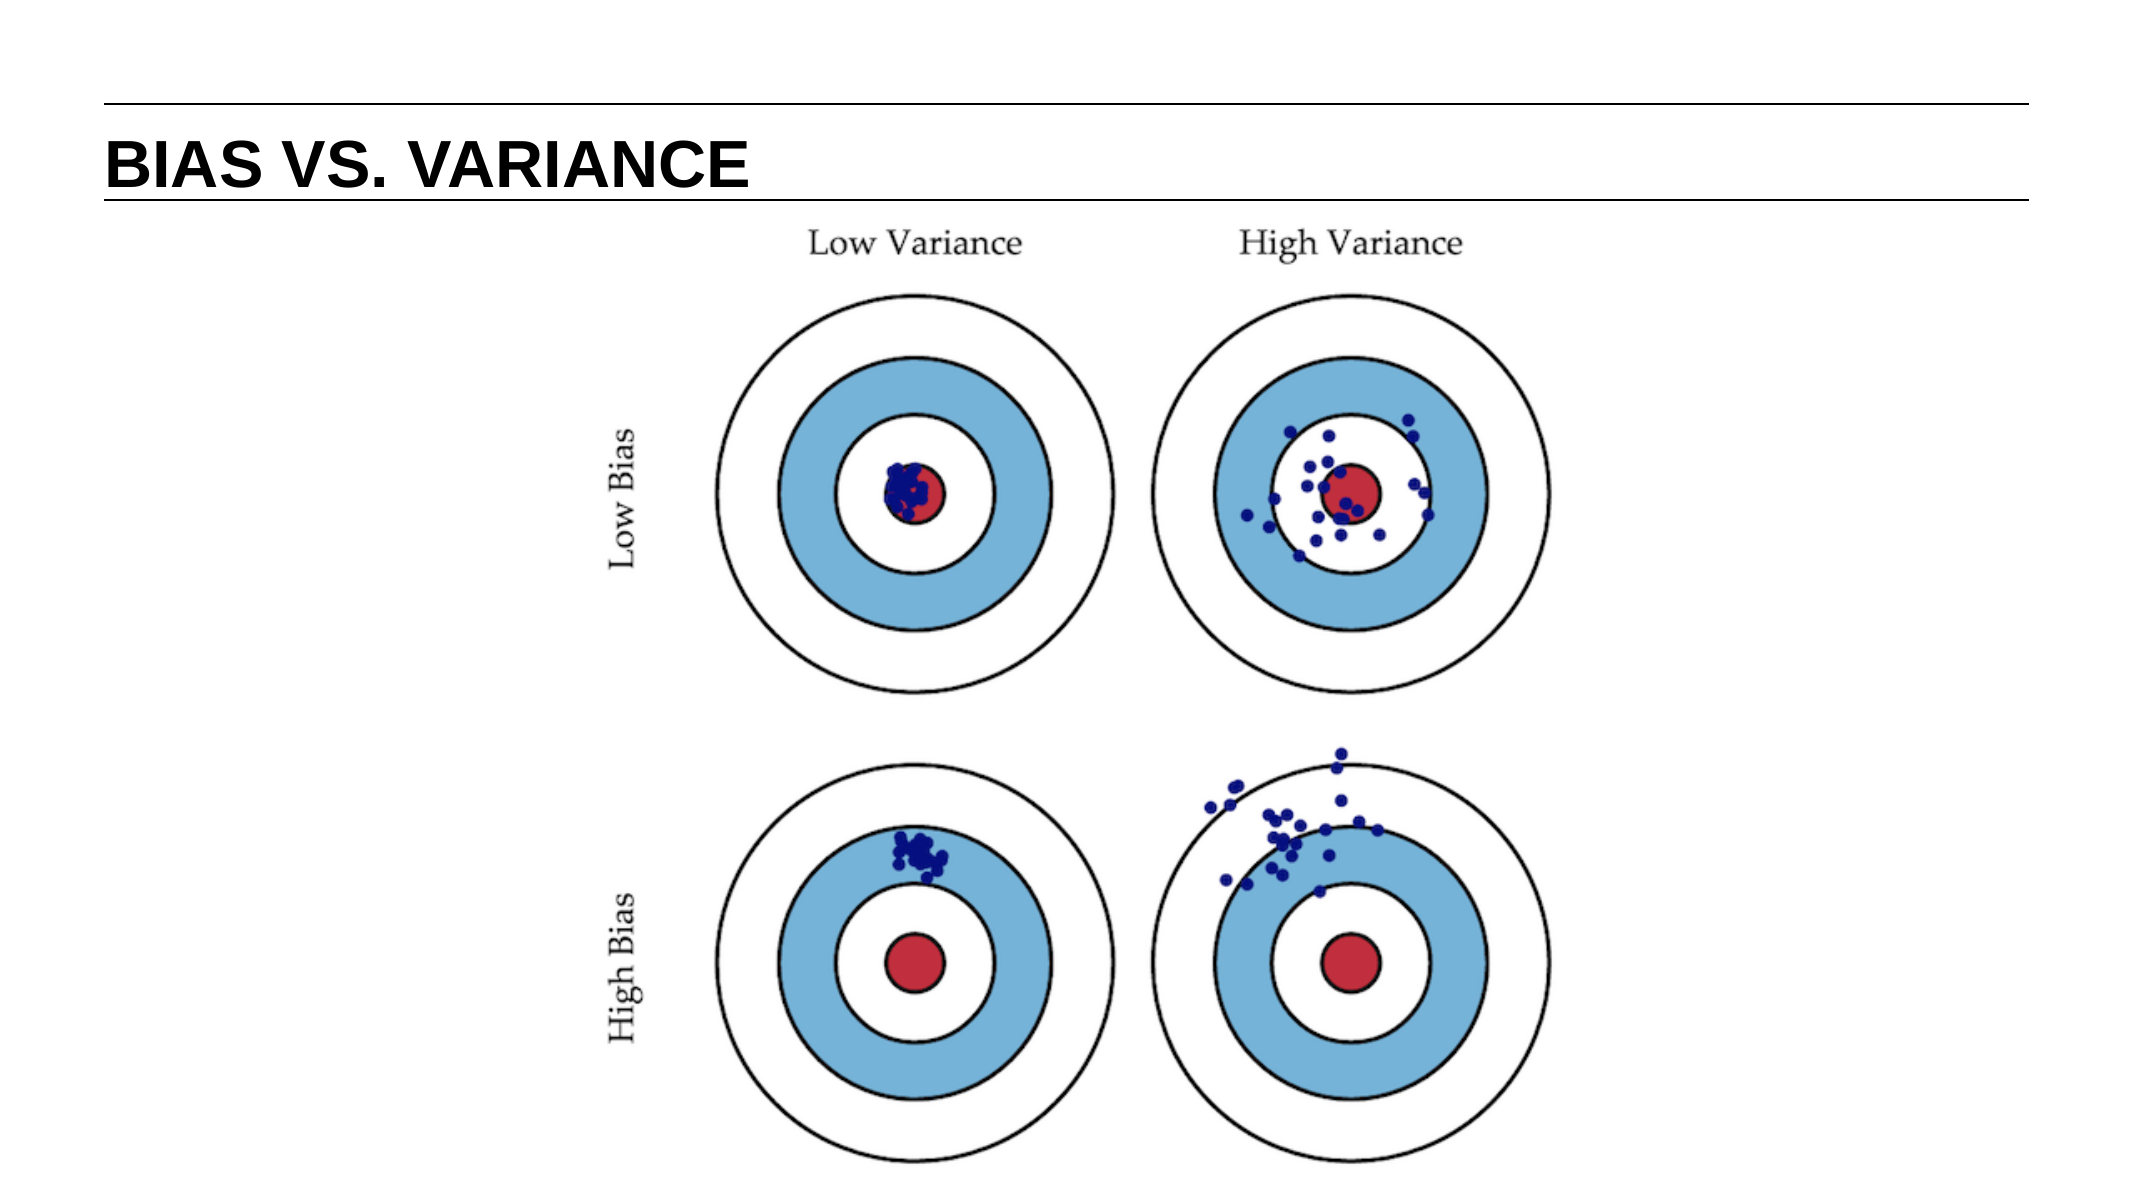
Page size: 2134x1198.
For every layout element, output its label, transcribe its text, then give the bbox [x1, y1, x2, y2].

picture [546, 213, 1587, 1198]
text_box BIAS VS. VARIANCE [104, 120, 2030, 192]
